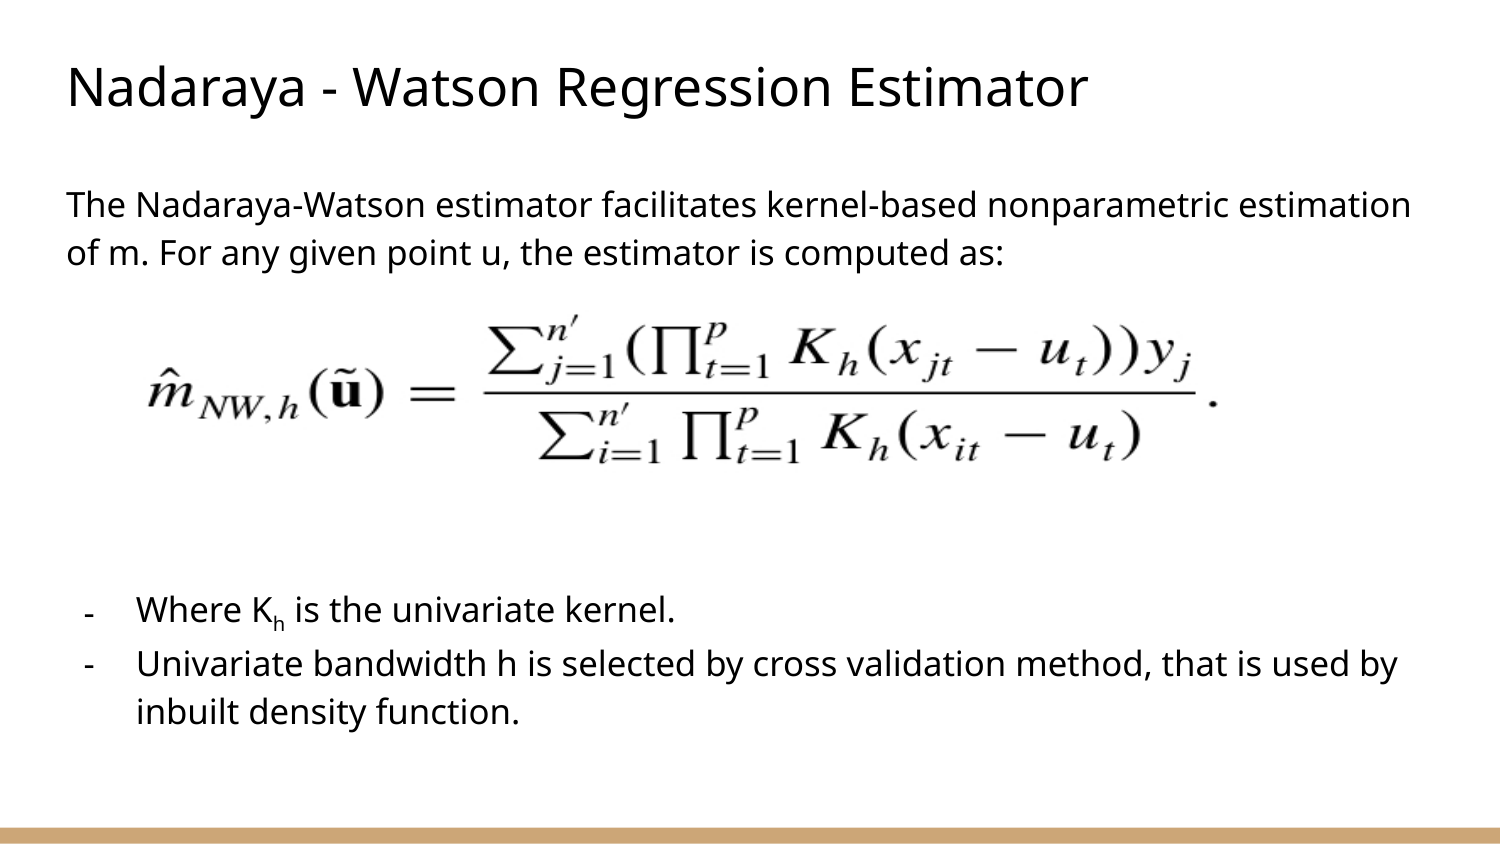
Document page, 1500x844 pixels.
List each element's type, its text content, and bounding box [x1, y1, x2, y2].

picture [117, 289, 1407, 486]
list The Nadaraya-Watson estimator facilitates kernel-based nonparametric estimation of m. For any given point u, the estimator is computed as: Where Kh is the univariate kernel. Univariate bandwidth h is selected by cross validation method, that is used by inbuilt density function. [51, 161, 1449, 752]
title Nadaraya - Watson Regression Estimator [51, 38, 1449, 133]
